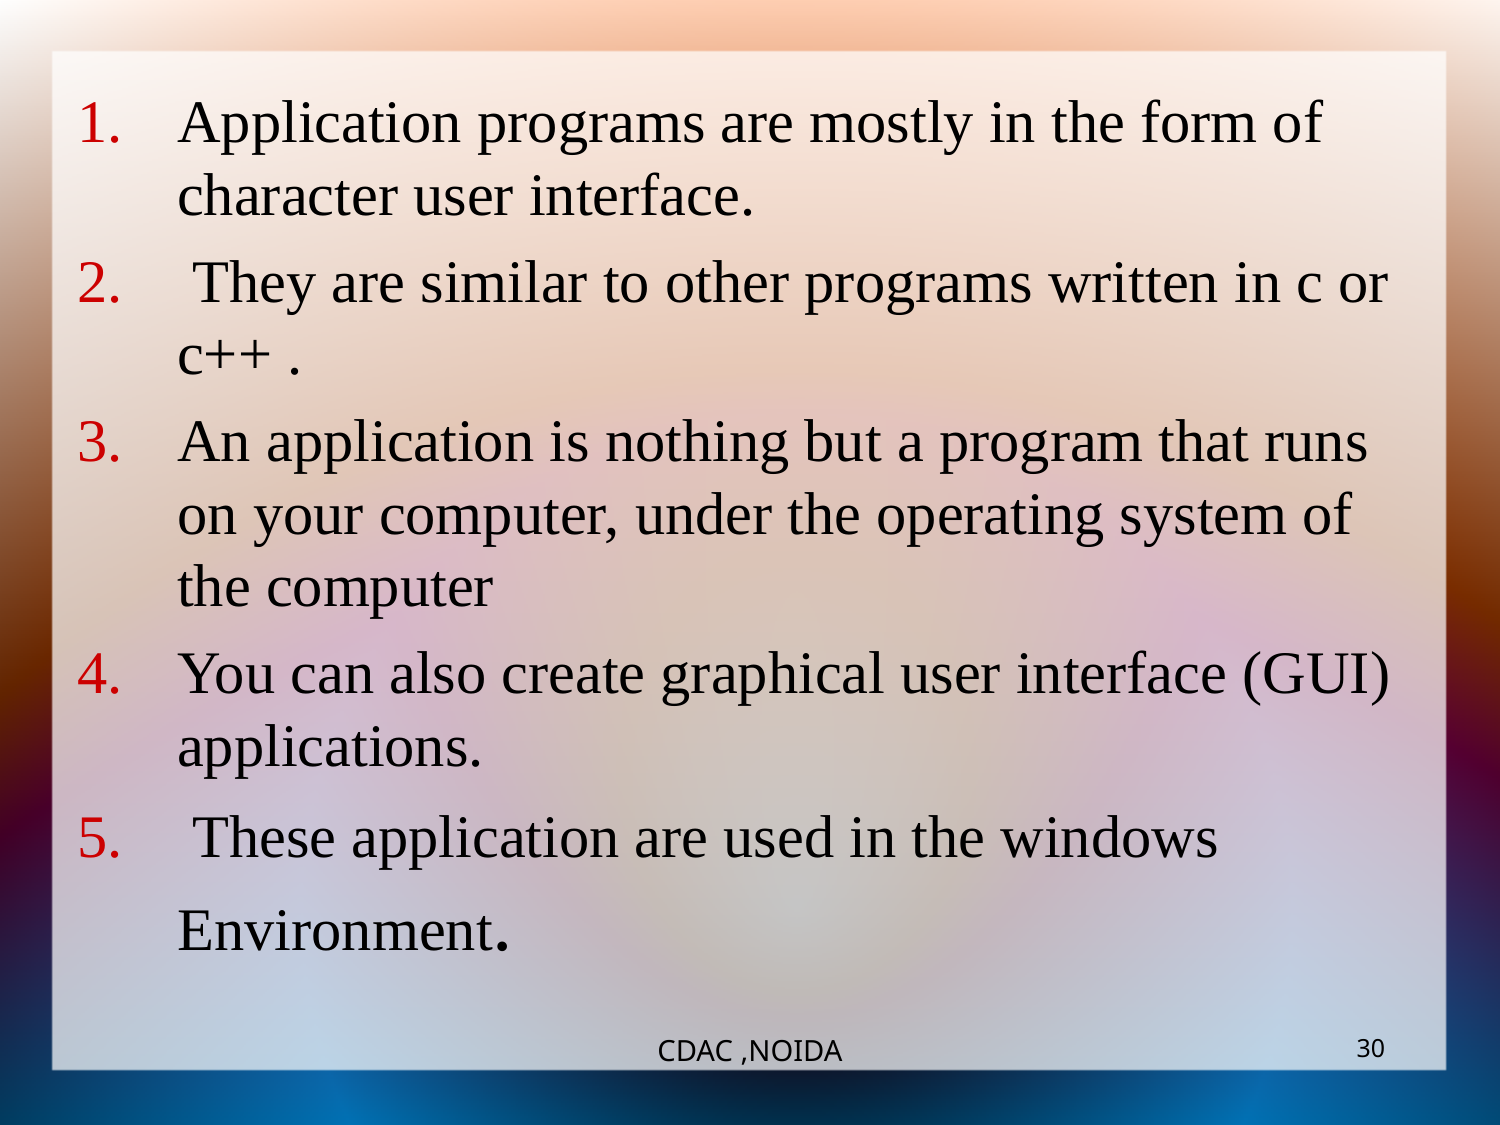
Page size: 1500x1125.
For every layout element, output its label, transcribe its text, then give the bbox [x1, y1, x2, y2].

text_box Application programs are mostly in the form of character user interface. They are similar to other programs written in c or c++ . An application is nothing but a program that runs on your computer, under the operating system of the computer You can also create graphical user interface (GUI) applications. These application are used in the windows Environment. [62, 75, 1450, 1013]
picture [0, 0, 1500, 1125]
text_box ‹#› [1074, 1024, 1400, 1103]
text_box CDAC ,NOIDA [512, 1024, 988, 1103]
